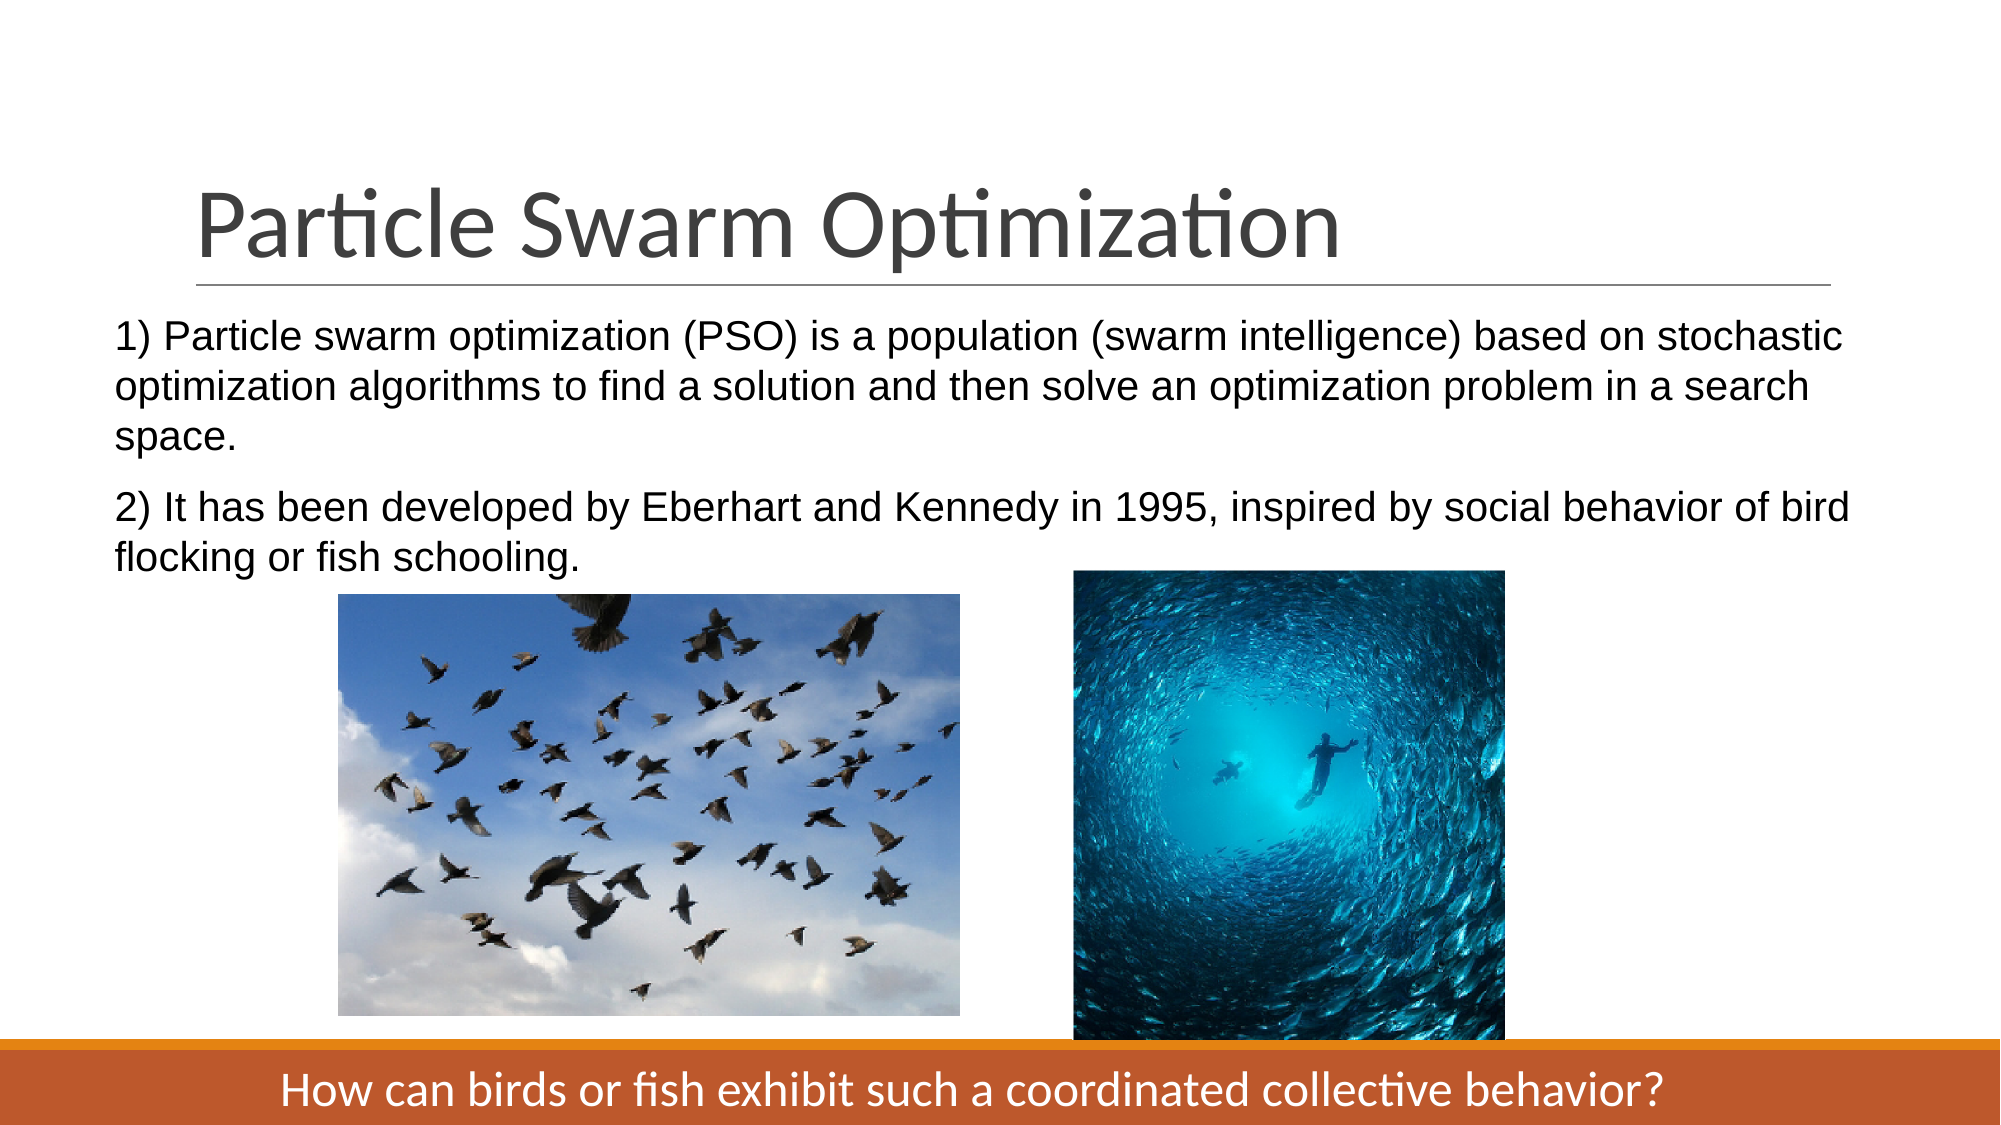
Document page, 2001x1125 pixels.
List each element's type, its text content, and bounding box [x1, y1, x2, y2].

title Particle Swarm Optimization [180, 47, 1830, 285]
text_box How can birds or fish exhibit such a coordinated collective behavior? [265, 1049, 1728, 1125]
text_box 1) Particle swarm optimization (PSO) is a population (swarm intelligence) based on stochastic optimization algorithms to find a solution and then solve an optimization problem in a search space. 2) It has been developed by Eberhart and Kennedy in 1995, inspired by social behavior of bird flocking or fish schooling. [99, 301, 1893, 588]
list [337, 594, 961, 1016]
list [1072, 569, 1506, 1041]
